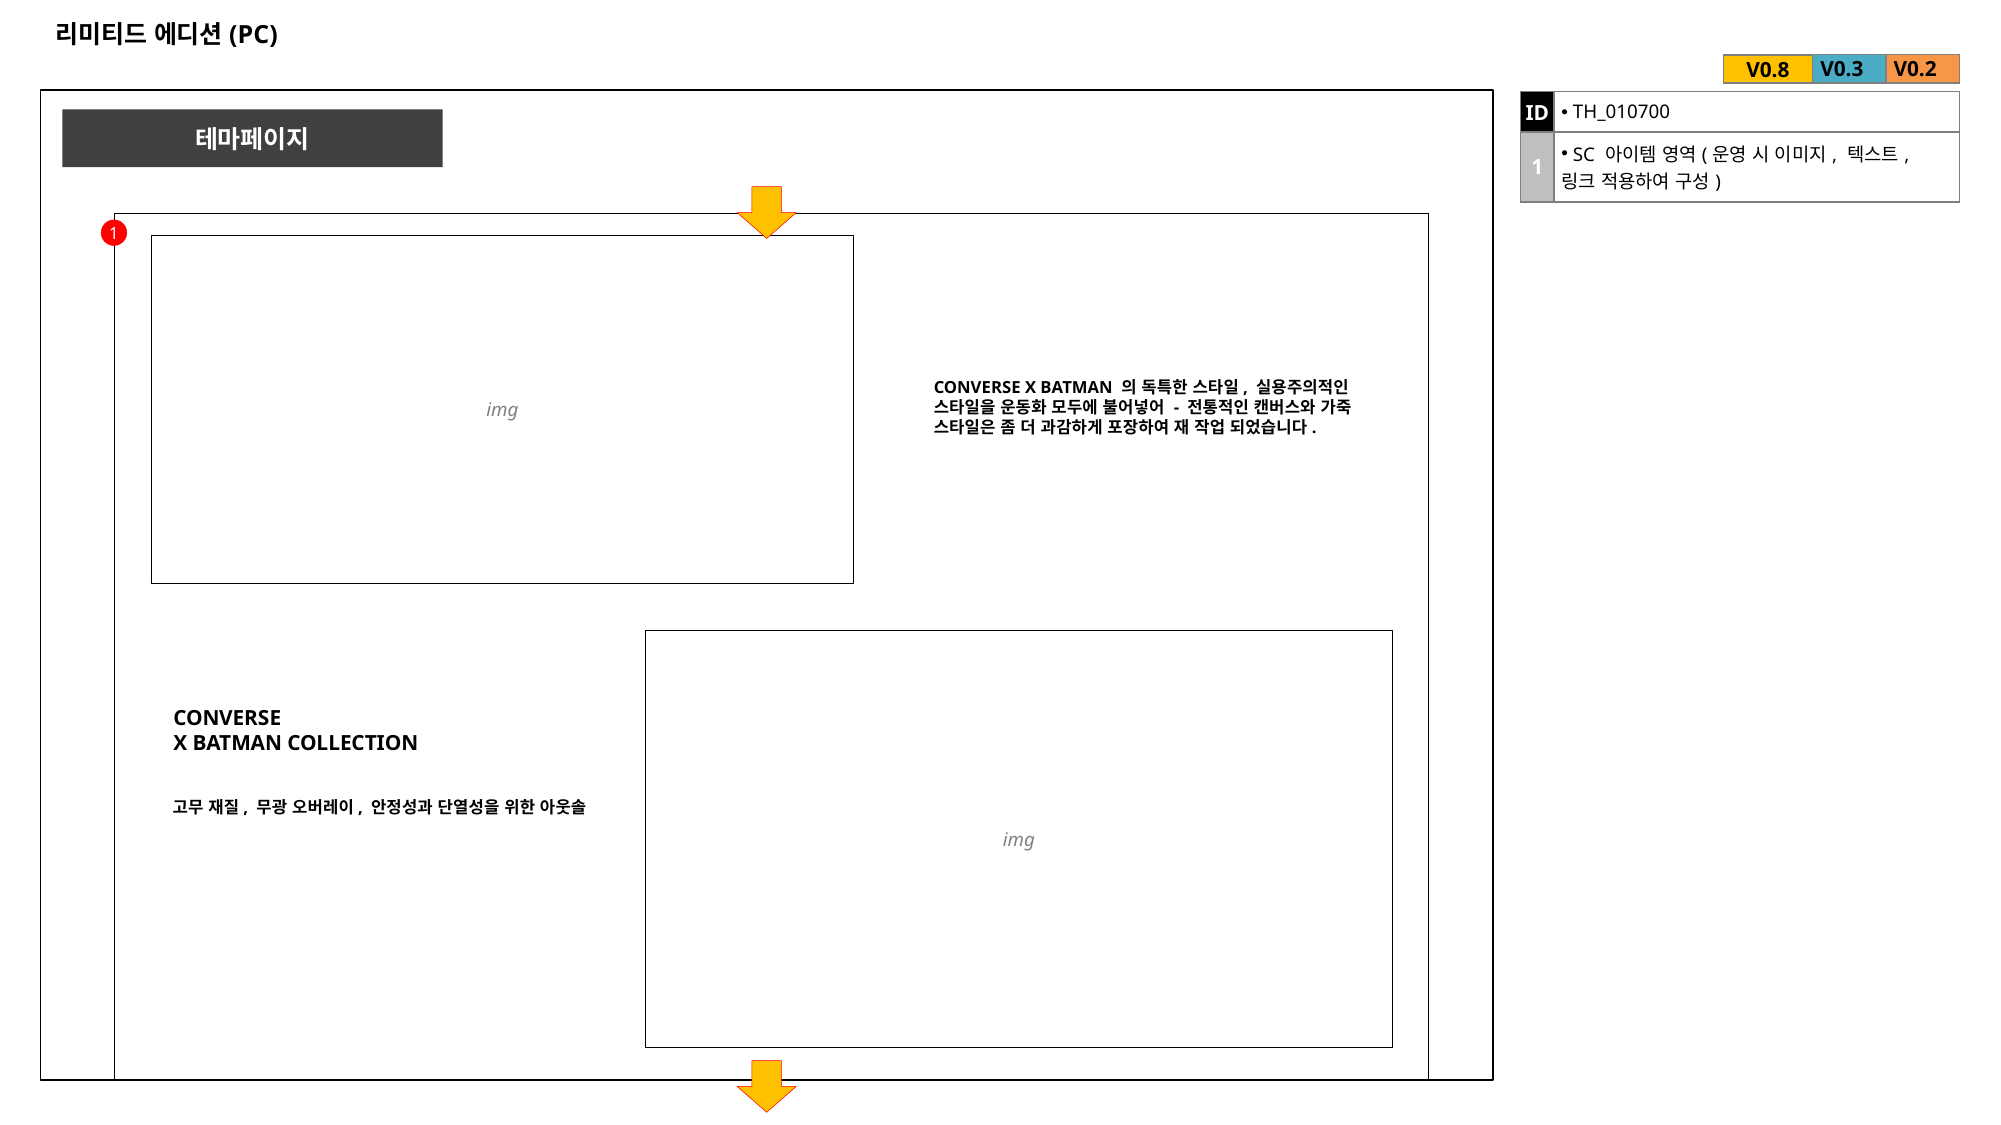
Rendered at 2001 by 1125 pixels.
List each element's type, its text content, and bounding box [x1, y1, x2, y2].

text_box CONVERSE X BATMAN COLLECTION [158, 707, 514, 753]
text_box [114, 213, 1429, 1080]
title 리미티드 에디션(PC) [40, 11, 1960, 69]
table_header V0.2 [1887, 55, 1959, 82]
table_header V0.3 [1813, 55, 1885, 82]
table_cell SC 아이템 영역(운영 시 이미지, 텍스트, 링크 적용하여 구성) [1555, 133, 1959, 201]
table_header ID [1521, 92, 1553, 131]
table_cell 1 [1521, 133, 1553, 201]
text_box img [645, 629, 1393, 1048]
table_header TH_010700 [1555, 92, 1959, 131]
text_box 1 [101, 219, 127, 246]
text_box [40, 89, 1494, 1081]
text_box CONVERSE X BATMAN 의 독특한 스타일, 실용주의적인 스타일을 운동화 모두에 불어넣어 - 전통적인 캔버스와 가죽 스타일은 좀 더 과감하게 포장하여 재 작업 되었습니다. [918, 326, 1371, 489]
text_box [735, 1058, 799, 1114]
text_box img [151, 234, 854, 584]
text_box 테마페이지 [62, 109, 443, 168]
text_box 고무 재질, 무광 오버레이, 안정성과 단열성을 위한 아웃솔 [157, 777, 610, 836]
text_box [735, 184, 799, 241]
table_header V0.8 [1724, 56, 1812, 82]
